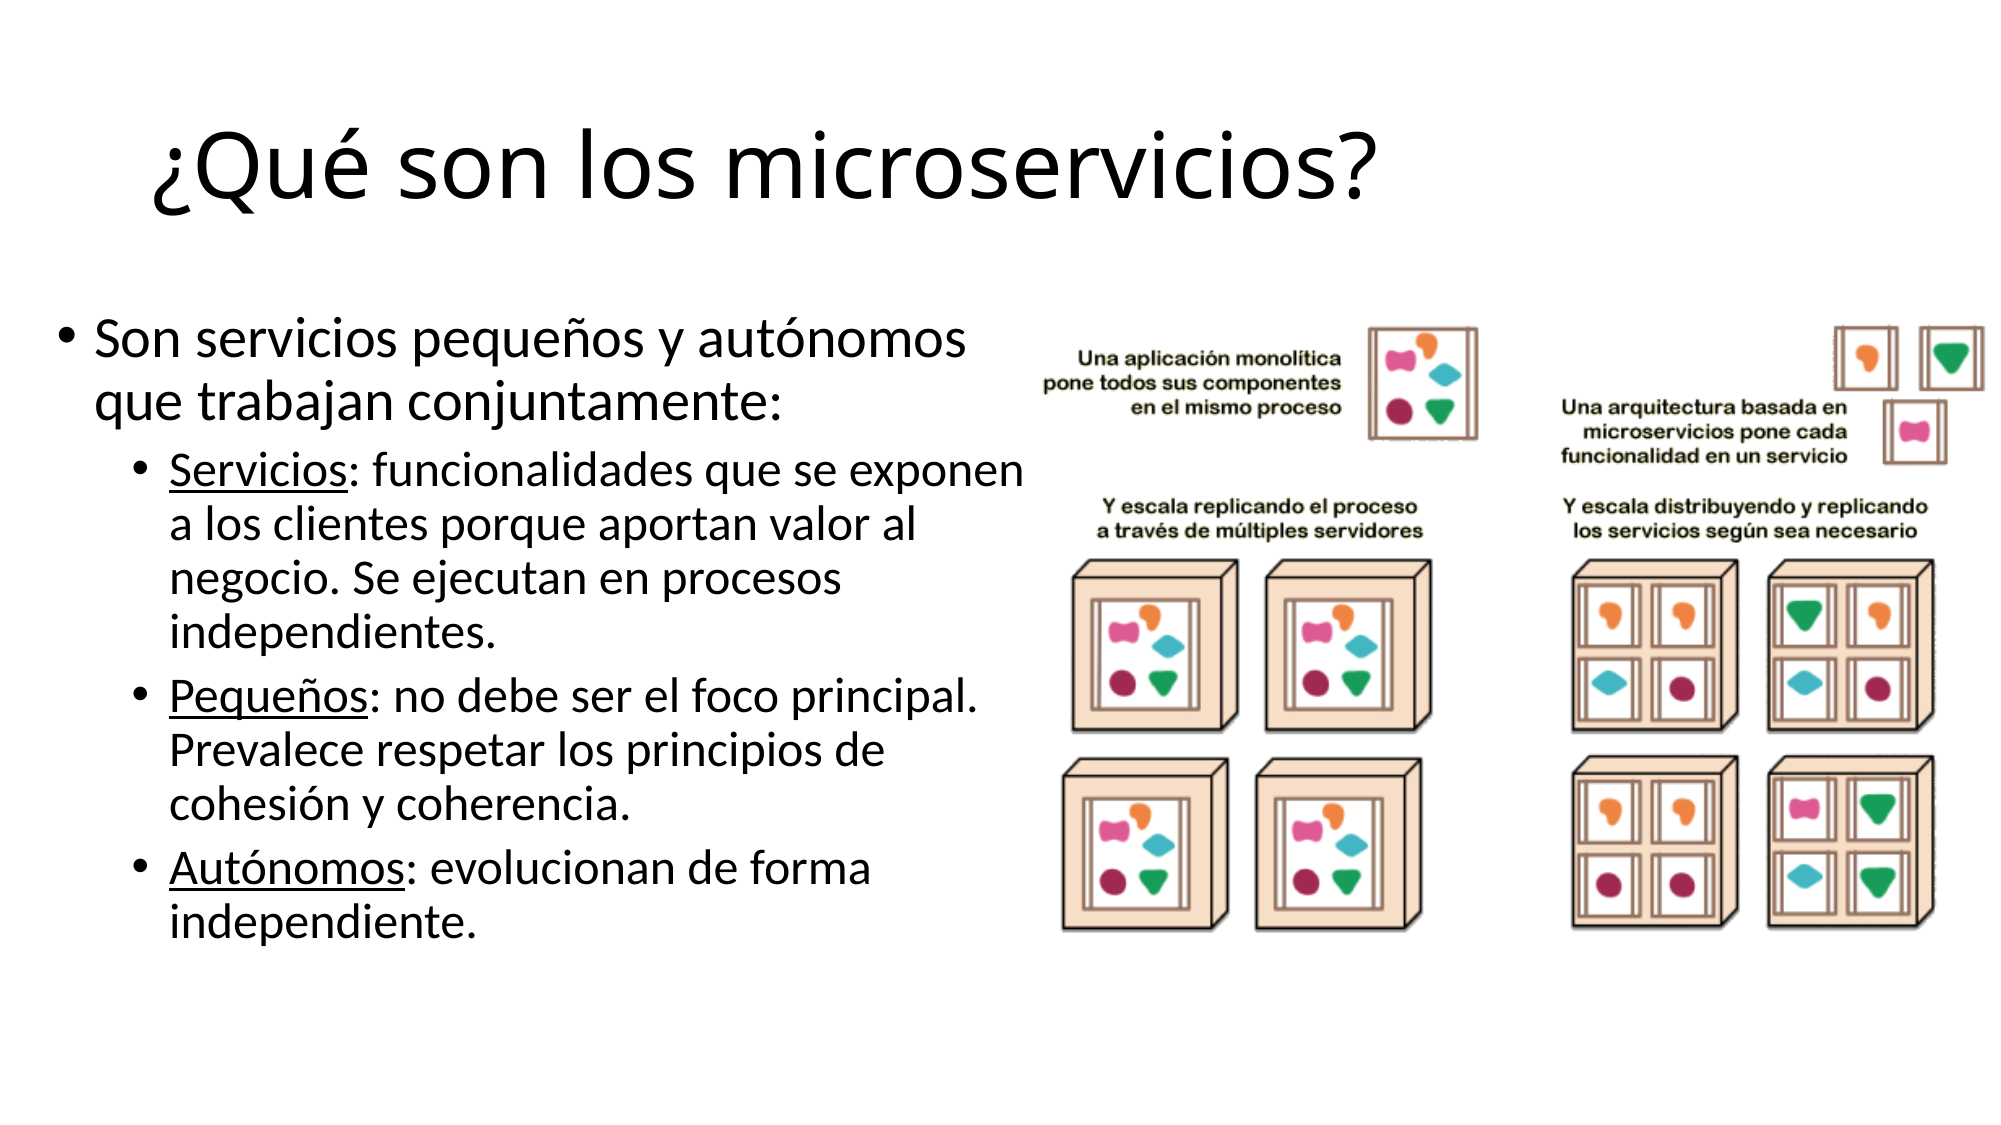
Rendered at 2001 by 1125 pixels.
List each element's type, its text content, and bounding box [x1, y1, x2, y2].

picture [1032, 315, 2000, 941]
title ¿Qué son los microservicios? [137, 59, 1863, 278]
list Son servicios pequeños y autónomos que trabajan conjuntamente: Servicios: funcionalidades que se exponen a los clientes porque aportan valor al negocio. Se ejecutan en procesos independientes. Pequeños: no debe ser el foco principal. Prevalece respetar los principios de cohesión y coherencia. Autónomos: evolucionan de forma independiente. [41, 299, 1056, 1014]
